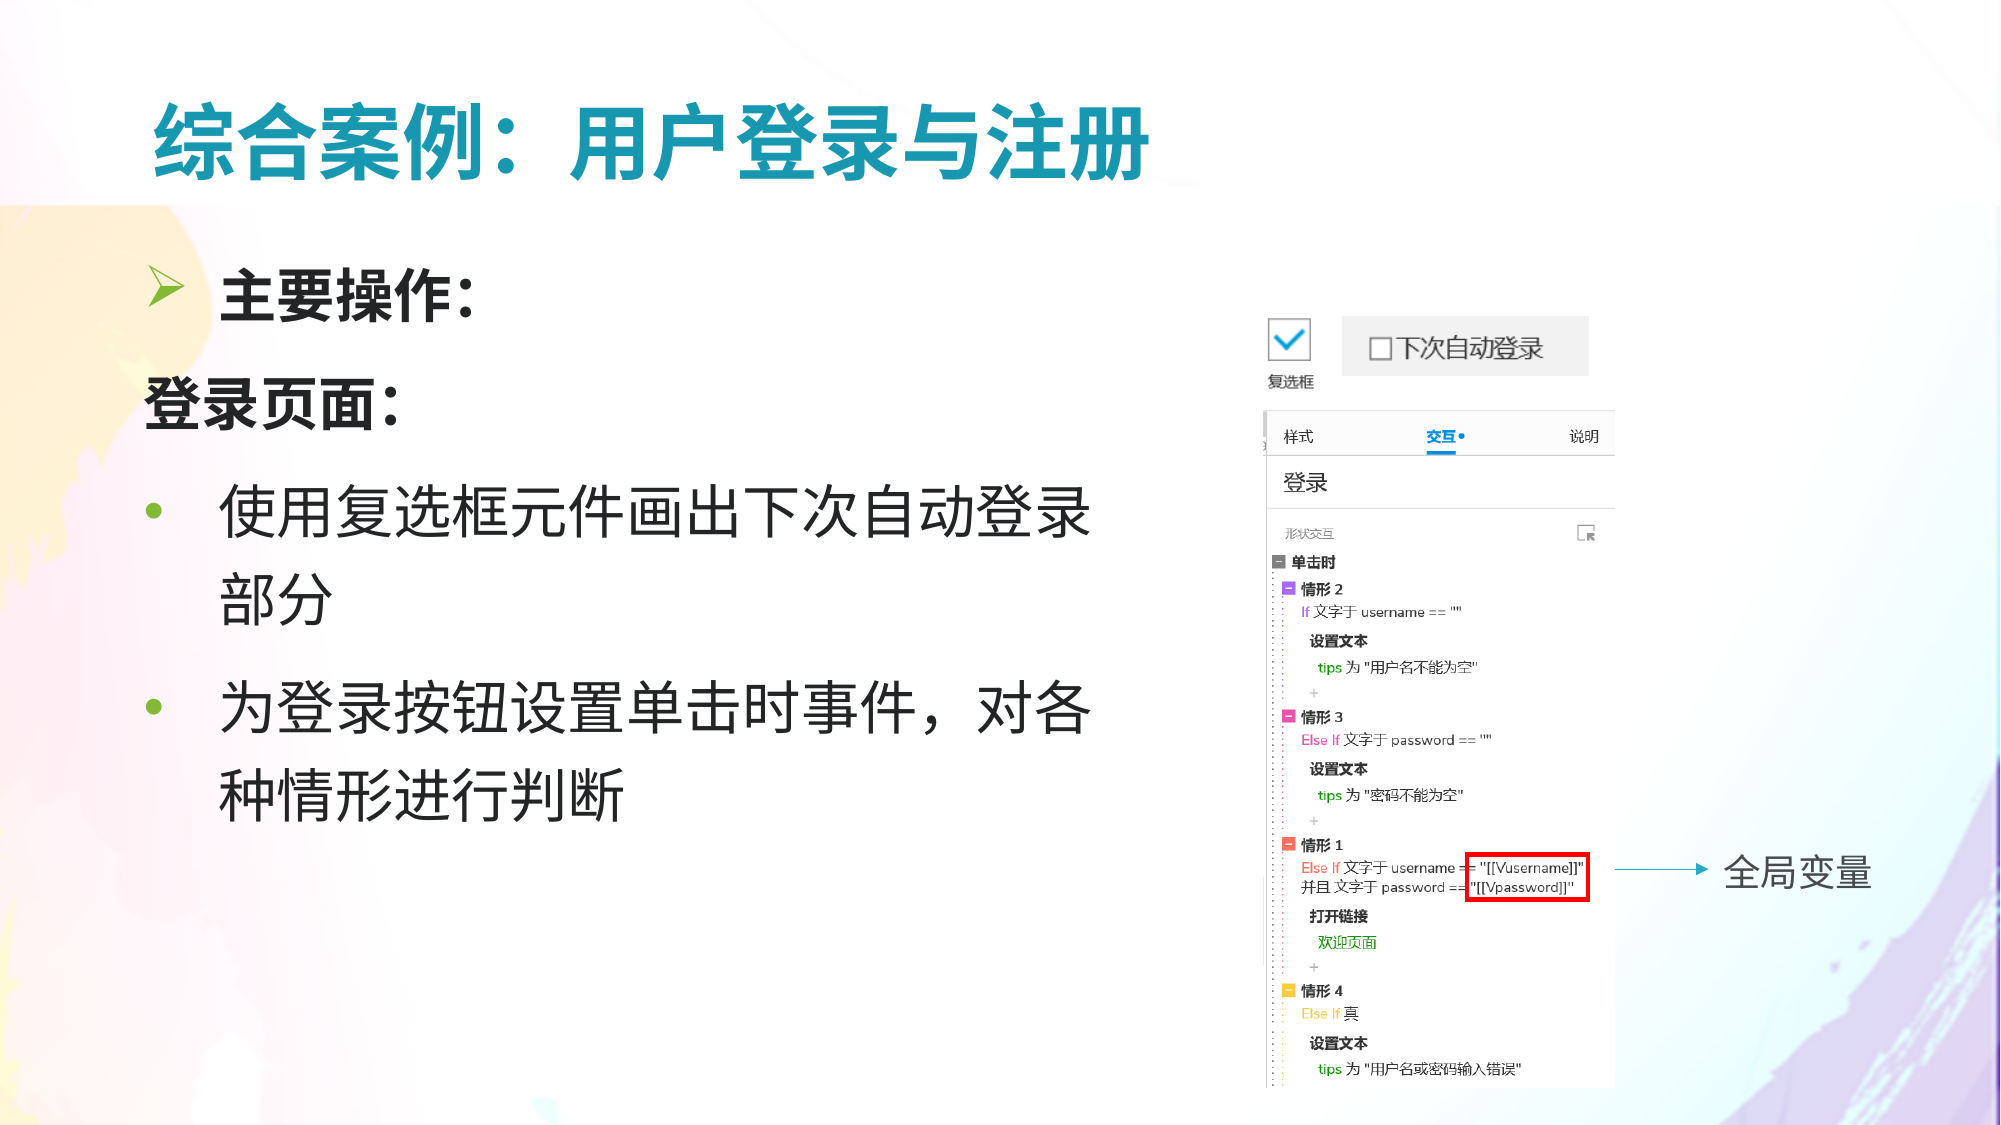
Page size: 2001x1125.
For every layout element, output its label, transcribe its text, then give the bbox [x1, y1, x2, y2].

picture [0, 0, 2001, 1125]
text_box 全局变量 [1708, 841, 1913, 902]
text_box 主要操作： 登录页面： 使用复选框元件画出下次自动登录部分 为登录按钮设置单击时事件，对各种情形进行判断 [128, 234, 1151, 837]
text_box 综合案例：用户登录与注册 [137, 59, 1863, 234]
